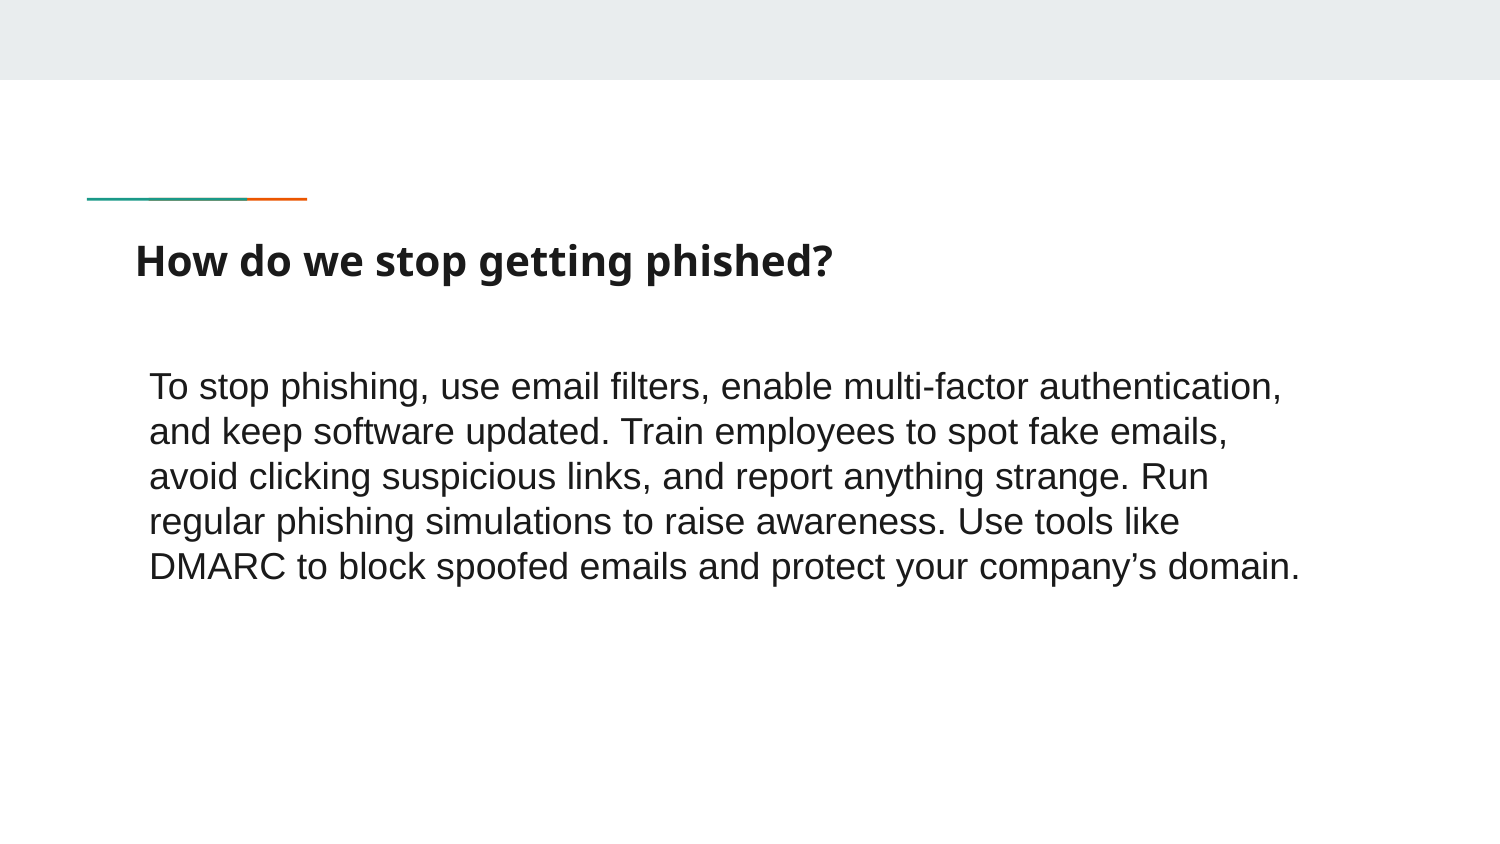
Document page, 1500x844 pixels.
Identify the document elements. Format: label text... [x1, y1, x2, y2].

title How do we stop getting phished? [119, 216, 1381, 305]
text_box To stop phishing, use email filters, enable multi-factor authentication, and keep software updated. Train employees to spot fake emails, avoid clicking suspicious links, and report anything strange. Run regular phishing simulations to raise awareness. Use tools like DMARC to block spoofed emails and protect your company’s domain. [134, 355, 1325, 640]
